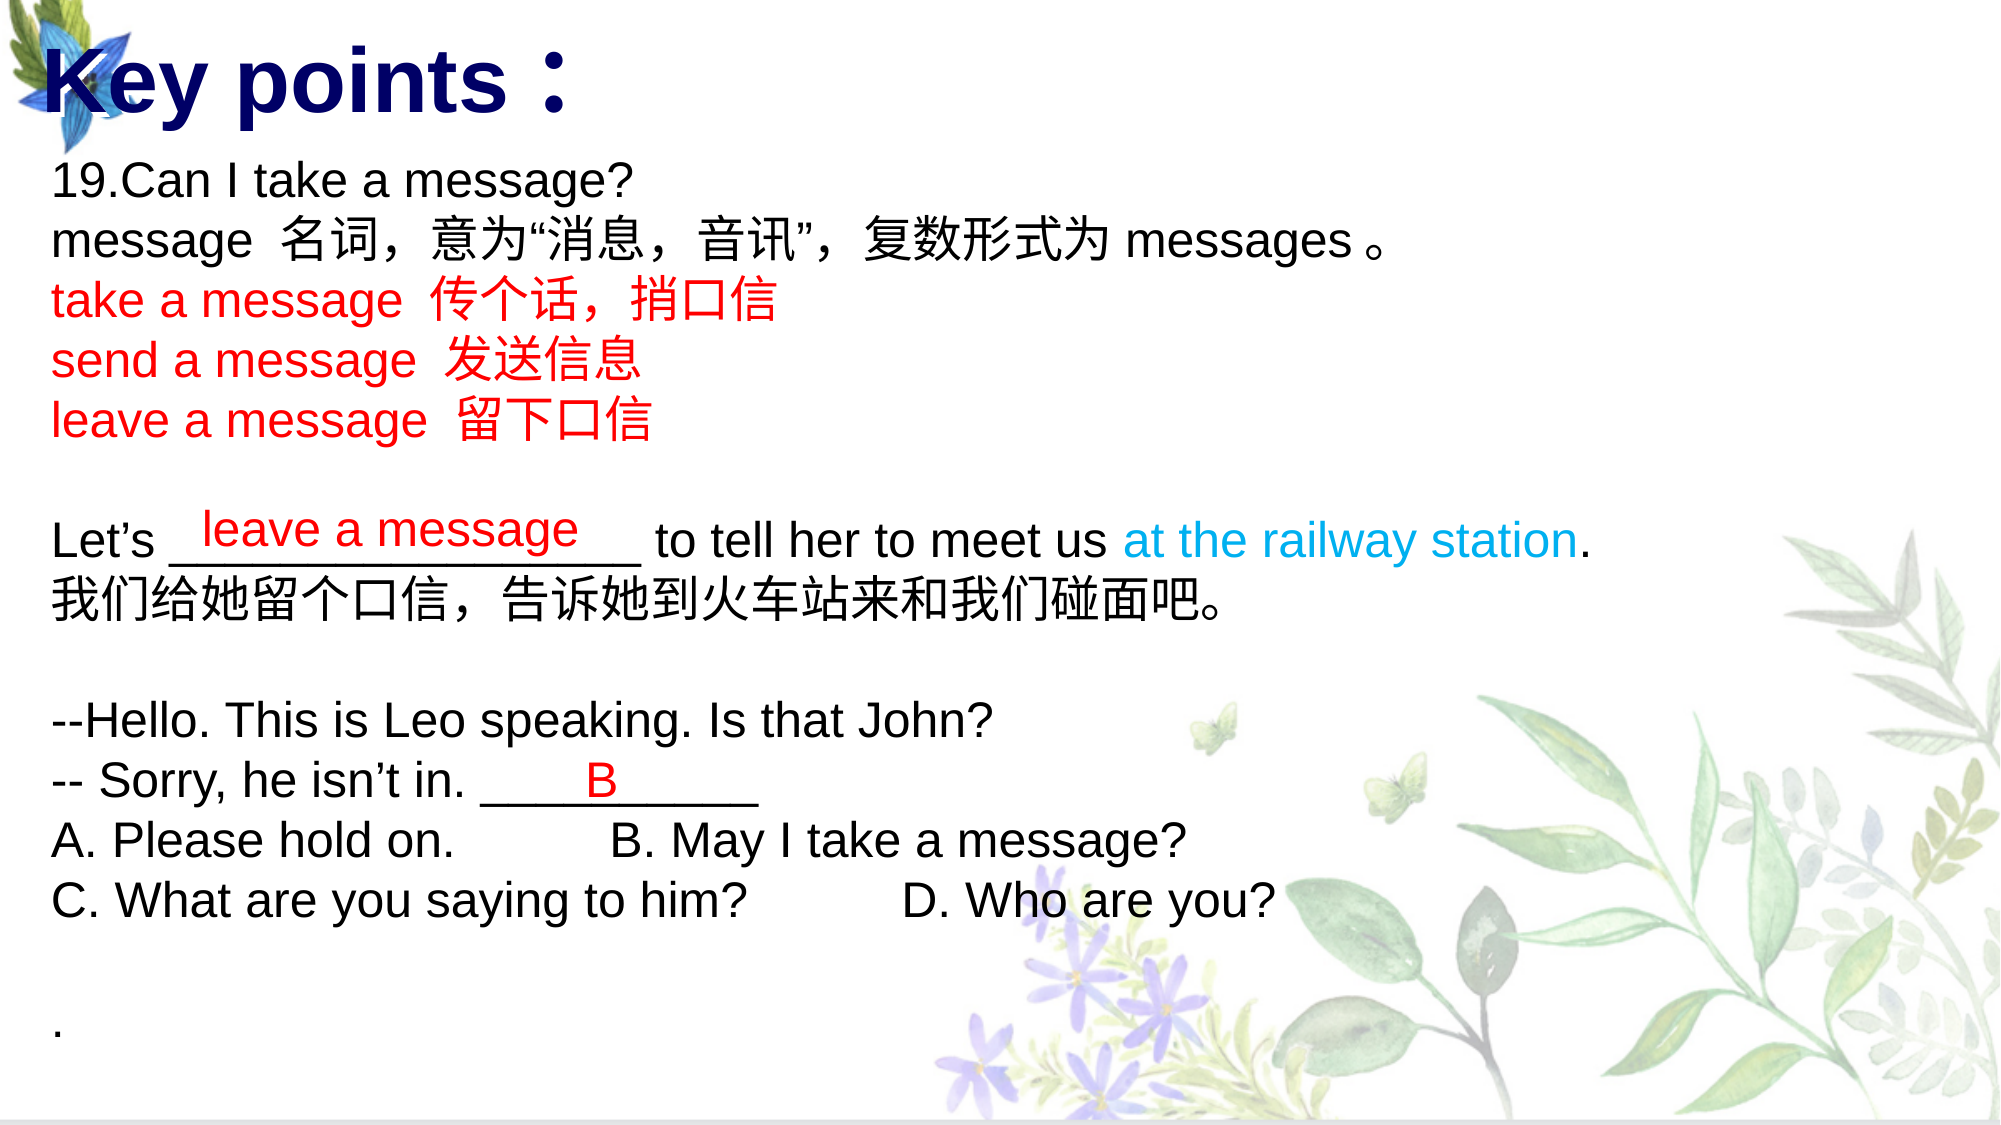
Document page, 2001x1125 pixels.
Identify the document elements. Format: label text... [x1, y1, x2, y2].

picture [0, 0, 2001, 1125]
text_box leave a message [187, 488, 634, 564]
text_box B [570, 739, 634, 815]
text_box 19.Can I take a message? message 名词，意为“消息，音讯”，复数形式为messages。 take a message 传个话，捎口信 send a message 发送信息 leave a message 留下口信 Let’s _________________ to tell her to meet us at the railway station. 我们给她留个口信，告诉她到火车站来和我们碰面吧。 --Hello. This is Leo speaking. Is that John? -- Sorry, he isn’t in. __________ A. Please hold on. B. May I take a message? C. What are you saying to him? D. Who are you? . [36, 140, 1951, 1116]
title Key points： [26, 0, 1827, 153]
